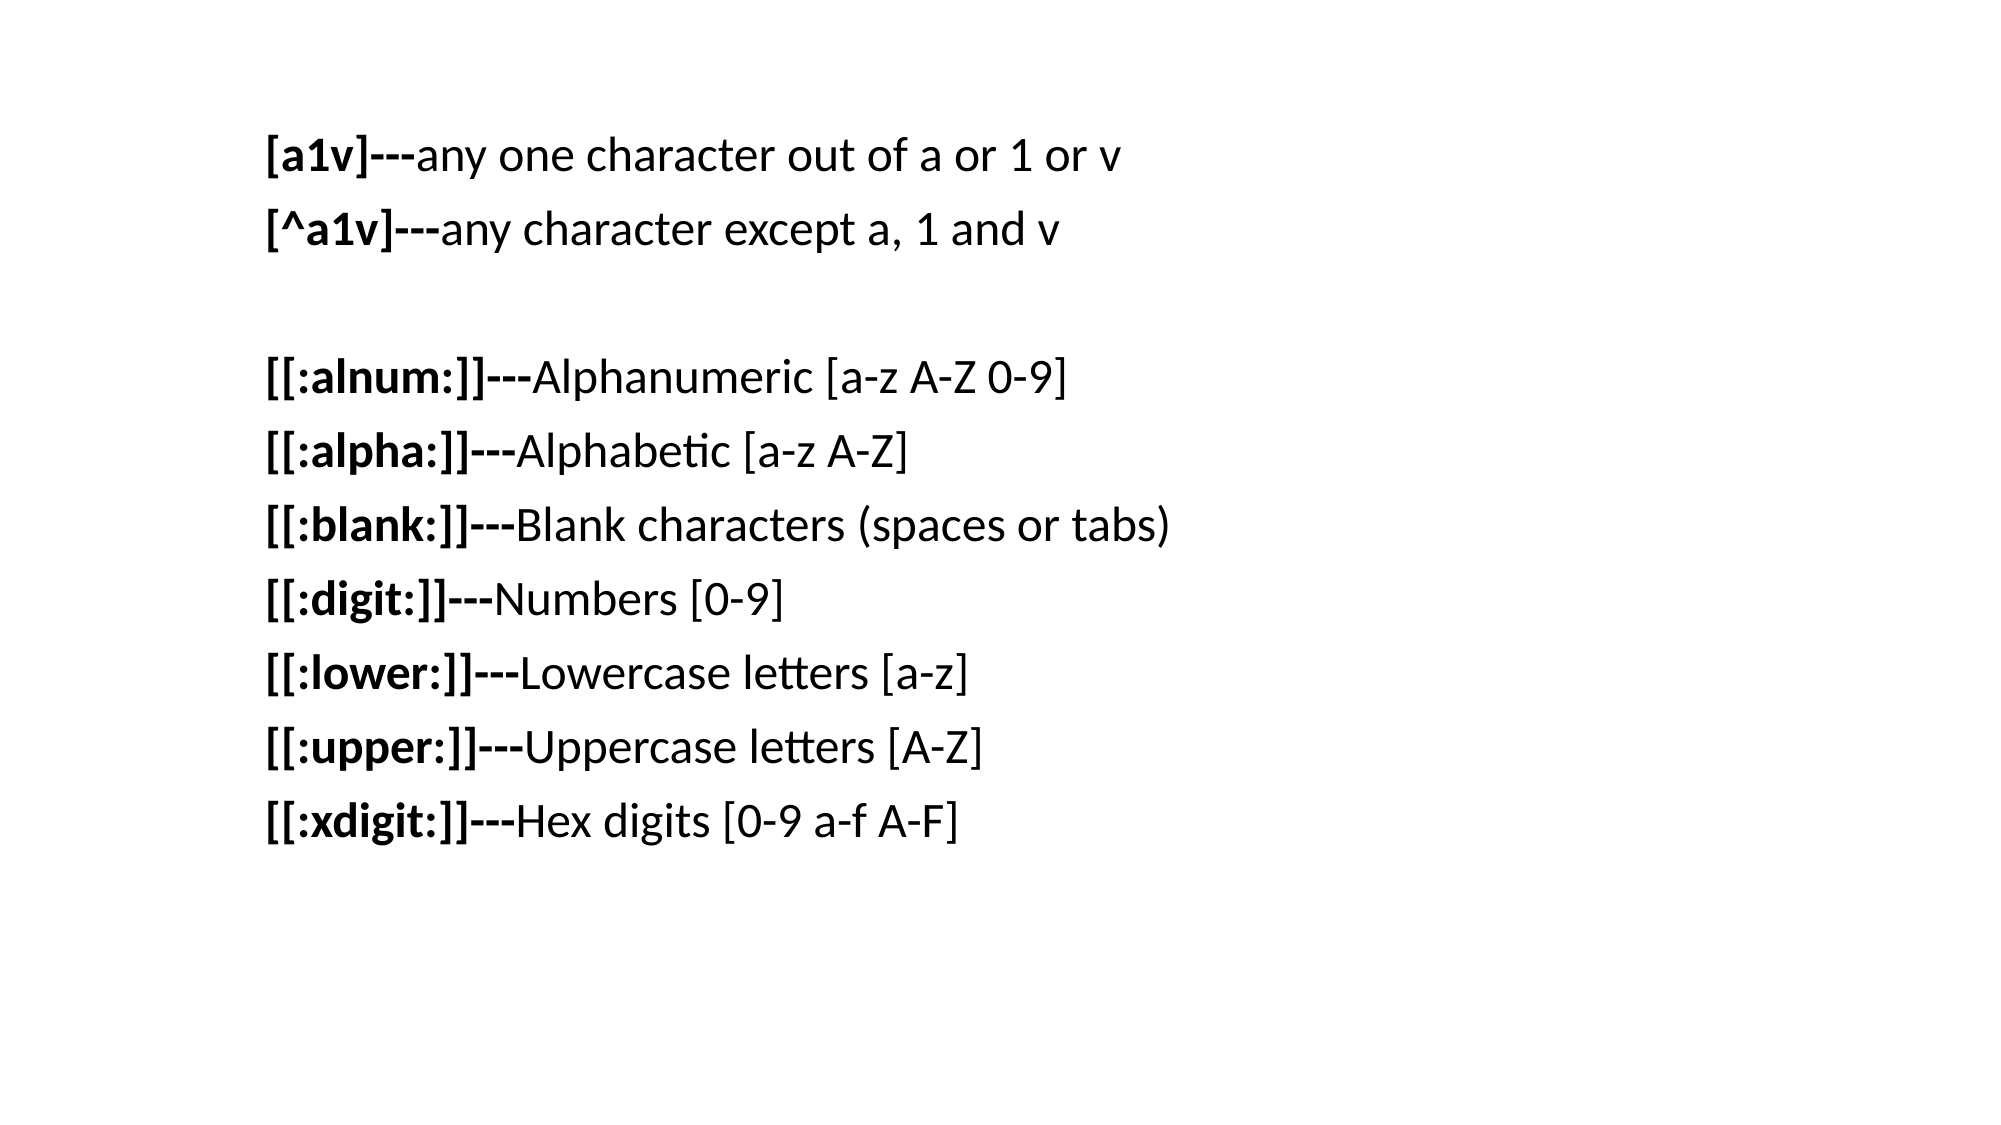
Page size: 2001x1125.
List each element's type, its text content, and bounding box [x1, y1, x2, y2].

subtitle [a1v]---any one character out of a or 1 or v [^a1v]---any character except a, 1 and v [[:alnum:]]---Alphanumeric [a-z A-Z 0-9] [[:alpha:]]---Alphabetic [a-z A-Z] [[:blank:]]---Blank characters (spaces or tabs) [[:digit:]]---Numbers [0-9] [[:lower:]]---Lowercase letters [a-z] [[:upper:]]---Uppercase letters [A-Z] [[:xdigit:]]---Hex digits [0-9 a-f A-F] [249, 121, 1750, 863]
